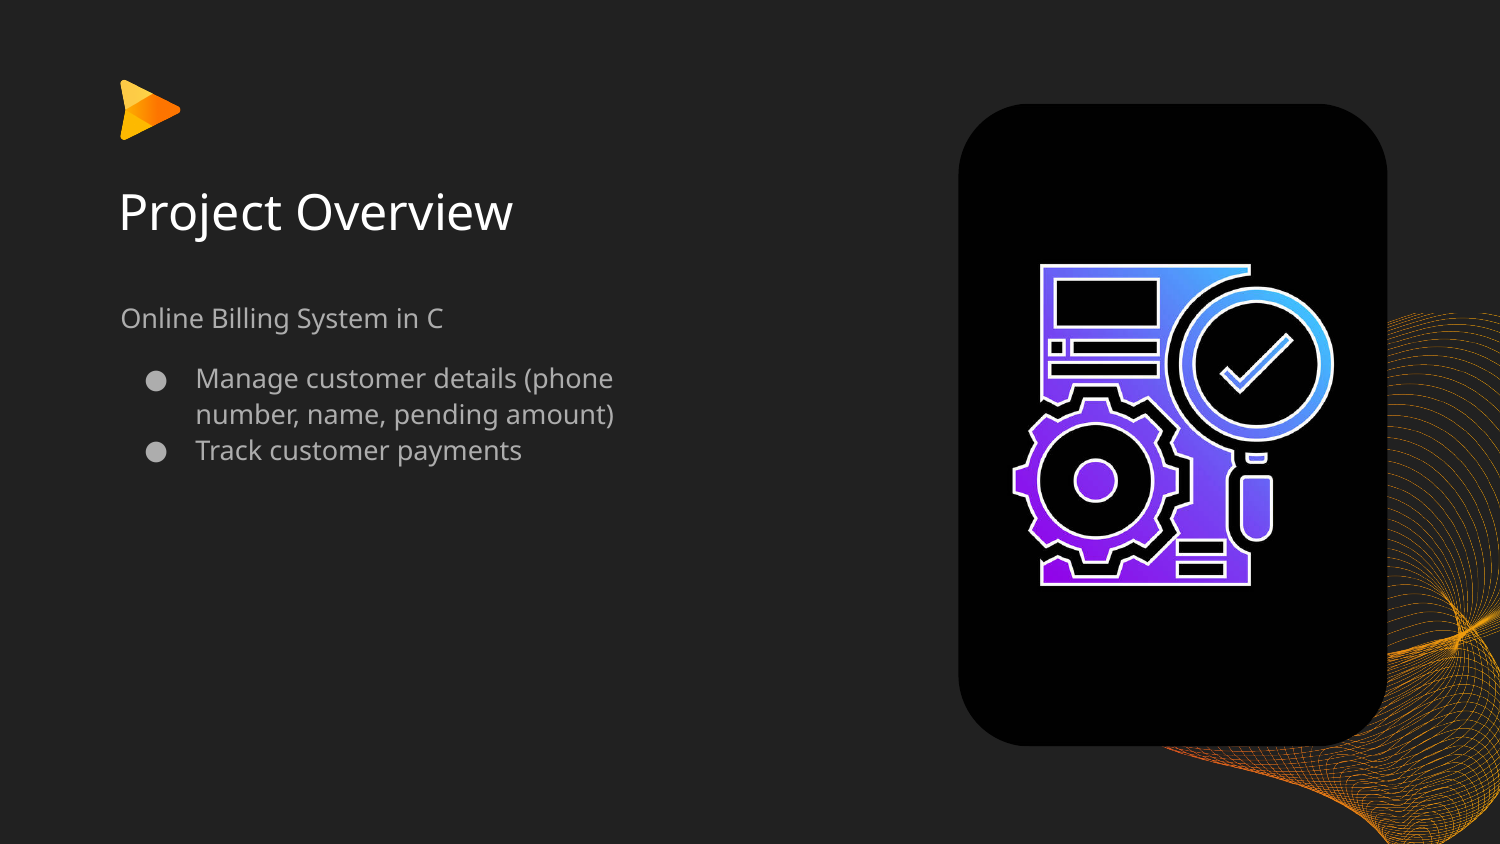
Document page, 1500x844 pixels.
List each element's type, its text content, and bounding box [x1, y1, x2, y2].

picture [958, 103, 1500, 844]
subtitle Online Billing System in C Manage customer details (phone number, name, pending amount) Track customer payments [105, 282, 697, 606]
picture [119, 78, 181, 140]
title Project Overview [103, 151, 932, 271]
